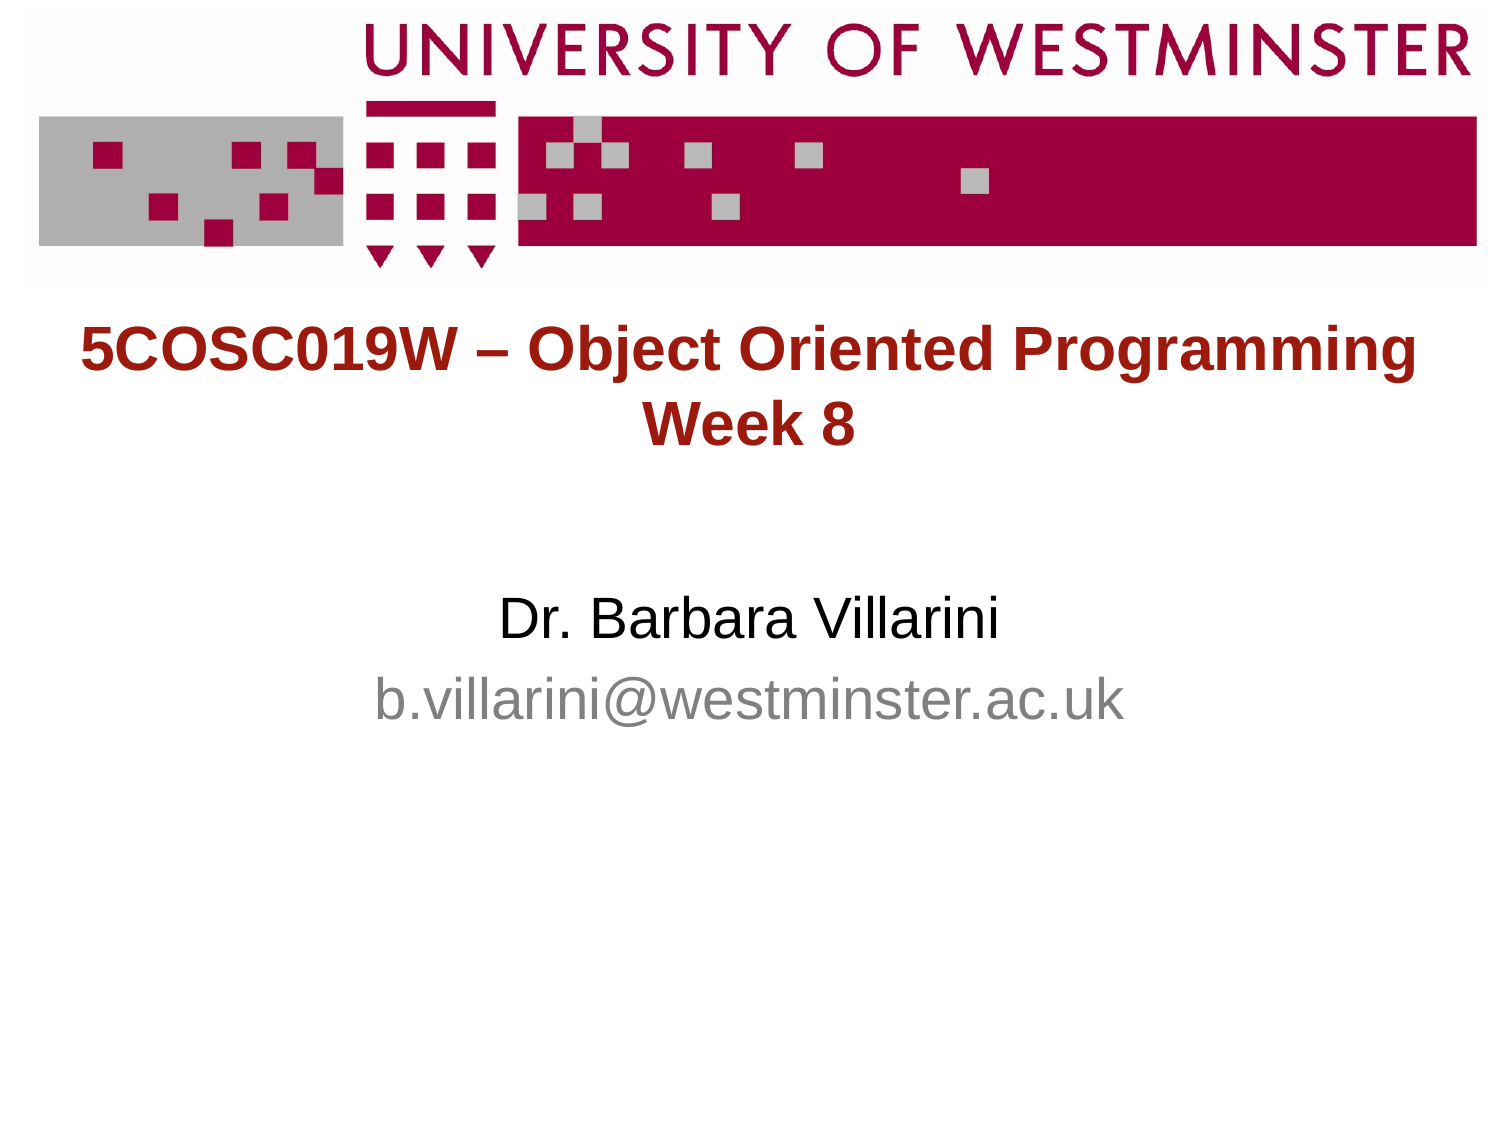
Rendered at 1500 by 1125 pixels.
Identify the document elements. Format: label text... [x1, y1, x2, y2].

title 5COSC019W – Object Oriented Programming Week 8 [52, 300, 1448, 526]
picture [26, 11, 1490, 288]
subtitle Dr. Barbara Villarini b.villarini@westminster.ac.uk [52, 572, 1448, 1017]
